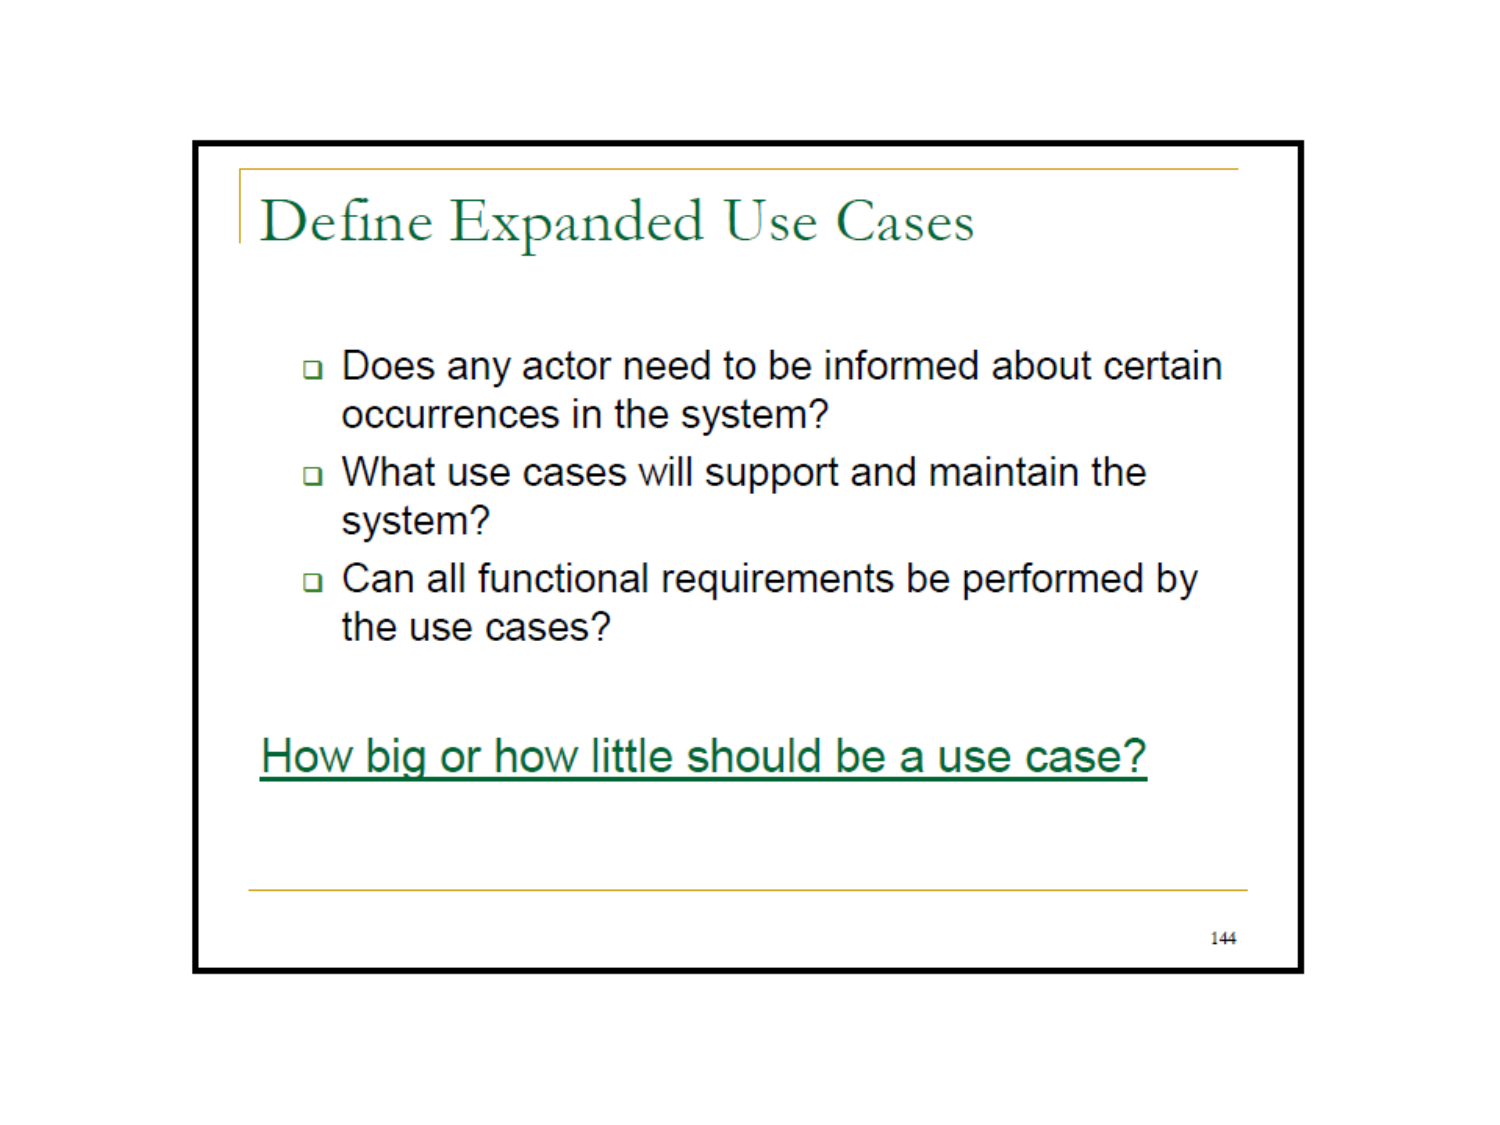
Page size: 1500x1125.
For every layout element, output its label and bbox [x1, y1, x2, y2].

picture [180, 131, 1320, 994]
